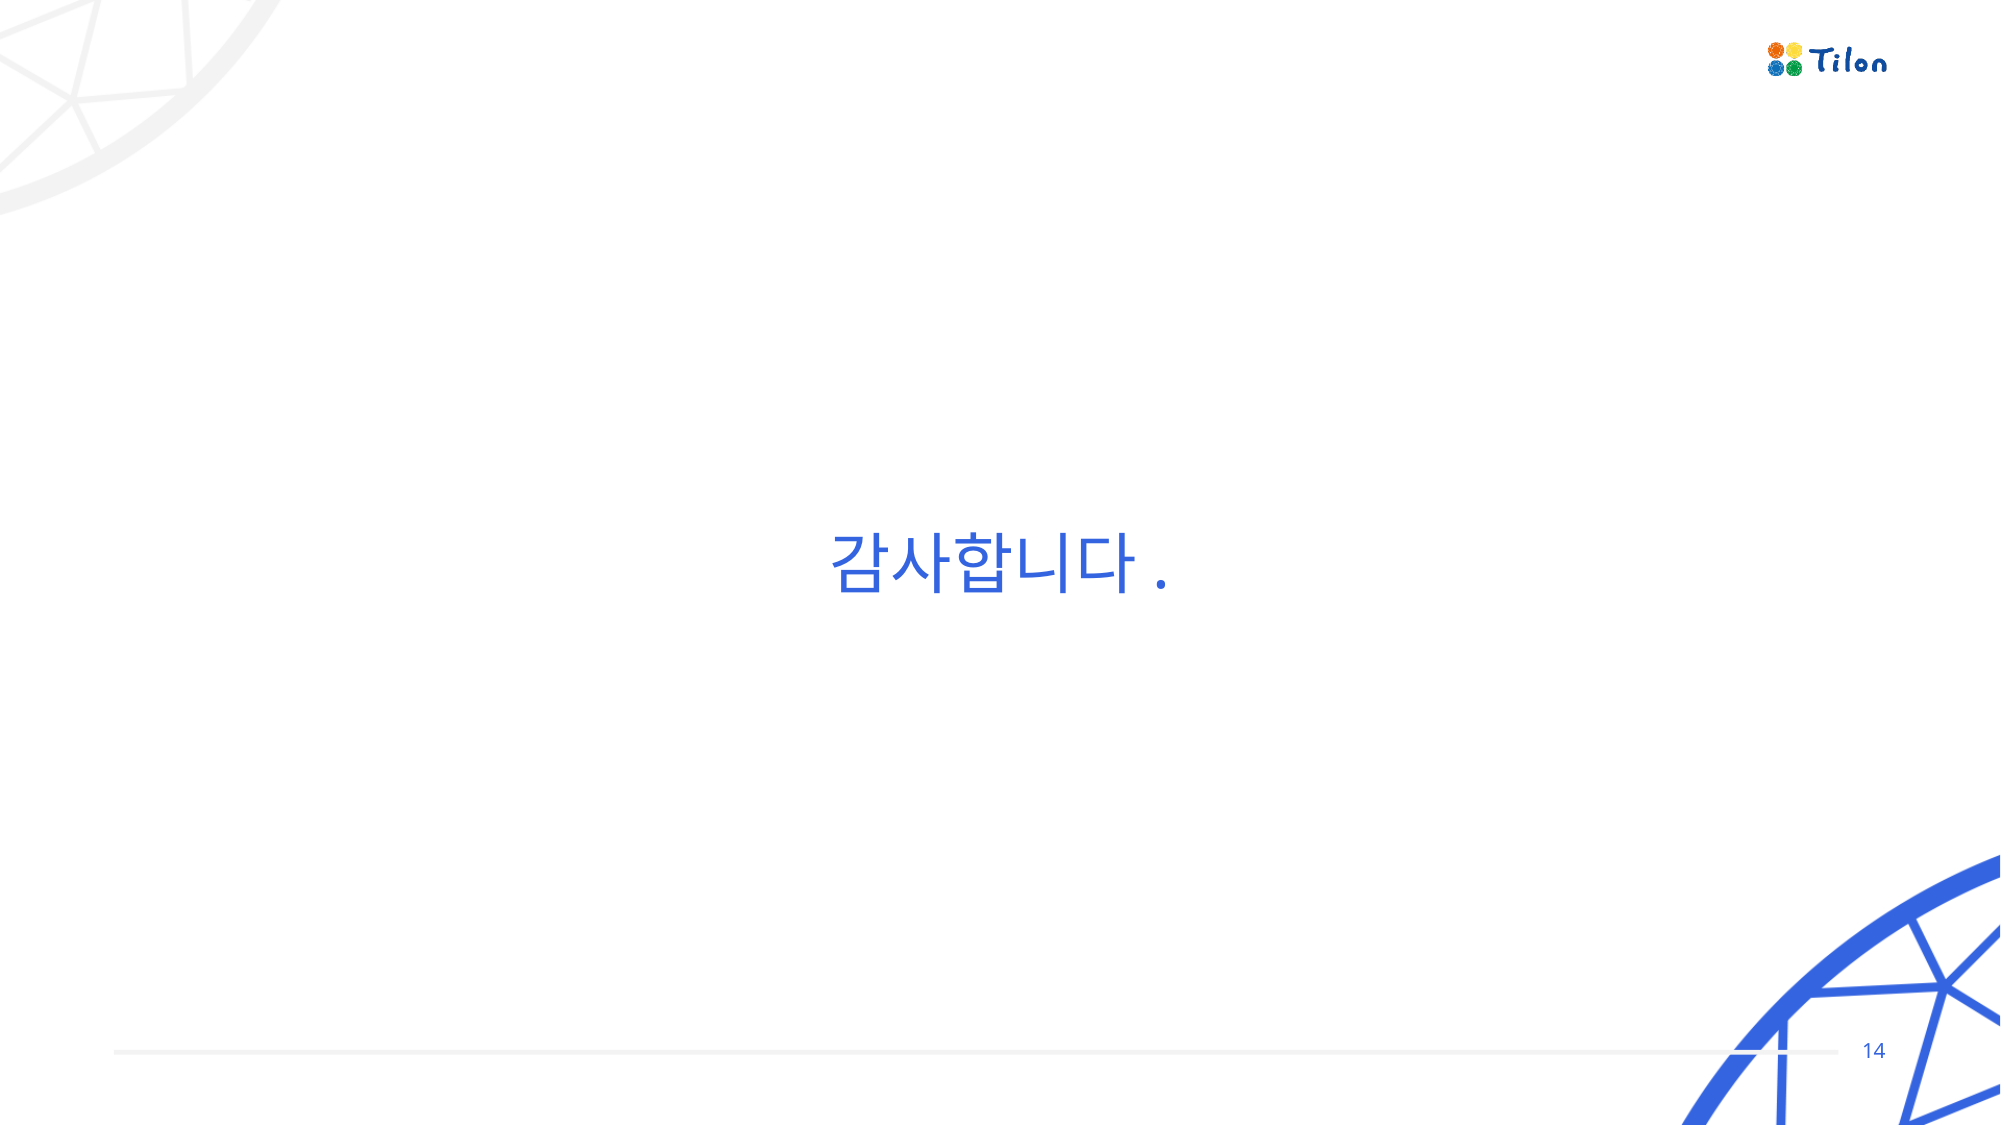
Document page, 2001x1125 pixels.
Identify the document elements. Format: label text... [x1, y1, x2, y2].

text_box 감사합니다. [814, 514, 1186, 610]
picture [0, 0, 2001, 1125]
text_box 14 [1831, 1020, 1901, 1083]
